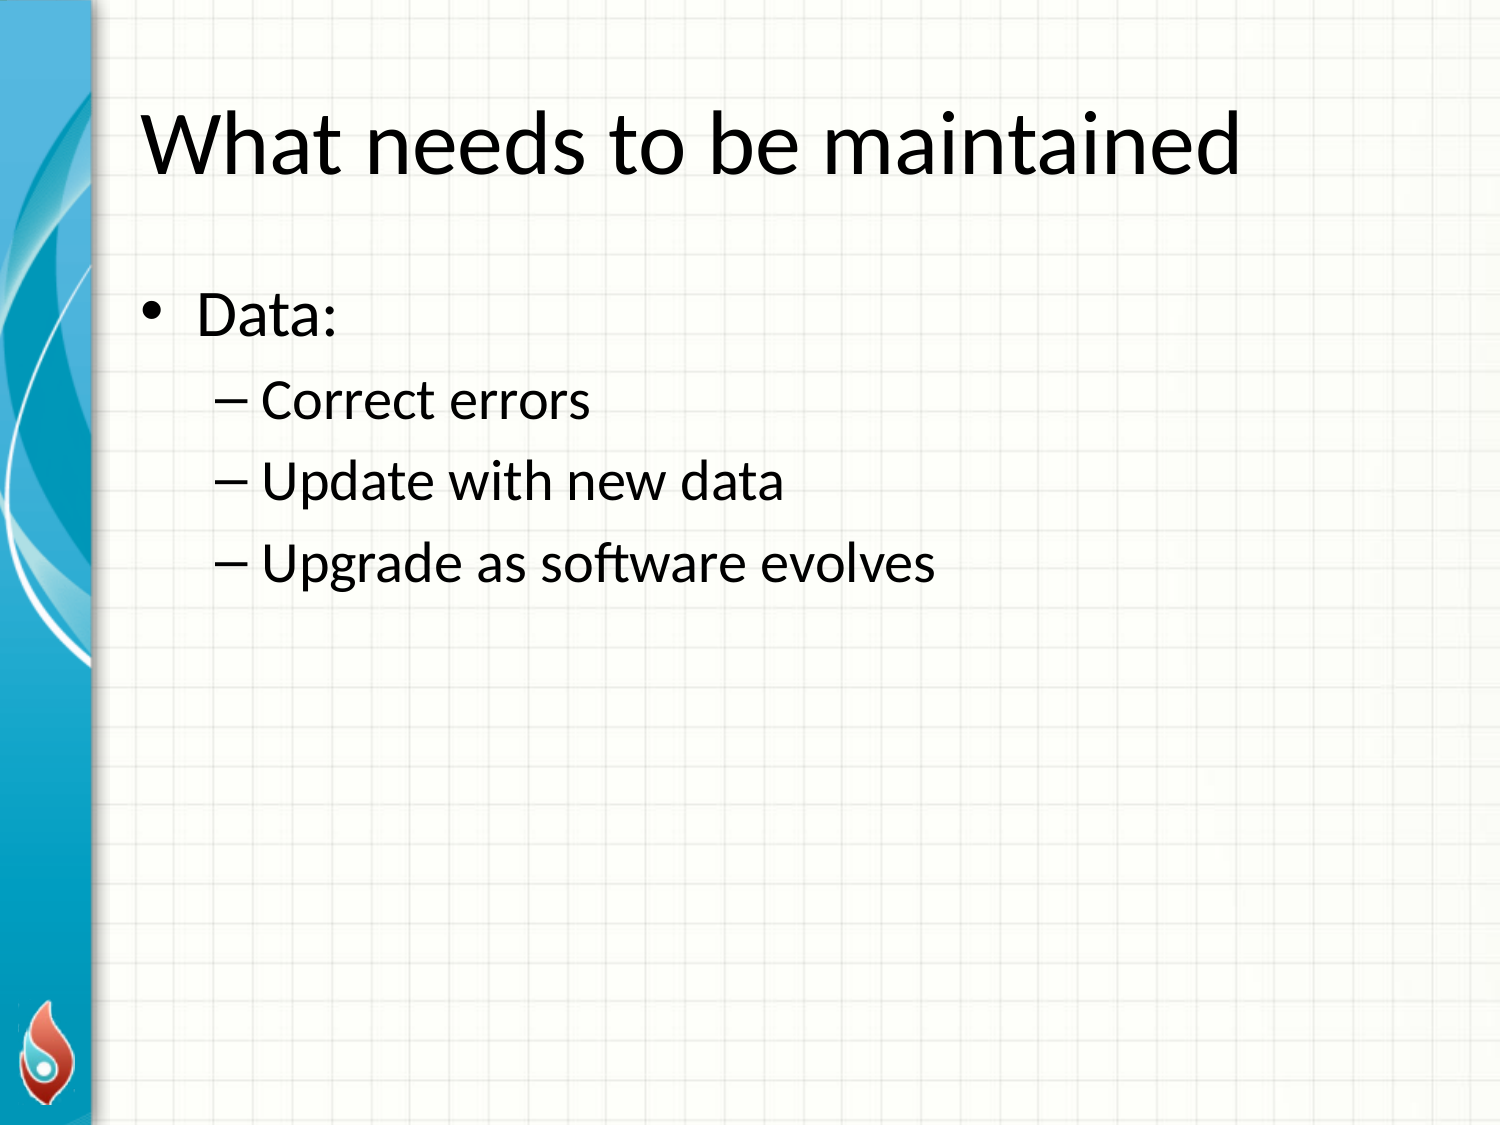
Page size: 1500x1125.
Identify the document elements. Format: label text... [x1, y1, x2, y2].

list Data: Correct errors Update with new data Upgrade as software evolves [125, 261, 1450, 1013]
title What needs to be maintained [125, 44, 1450, 232]
picture [0, 0, 1500, 1125]
